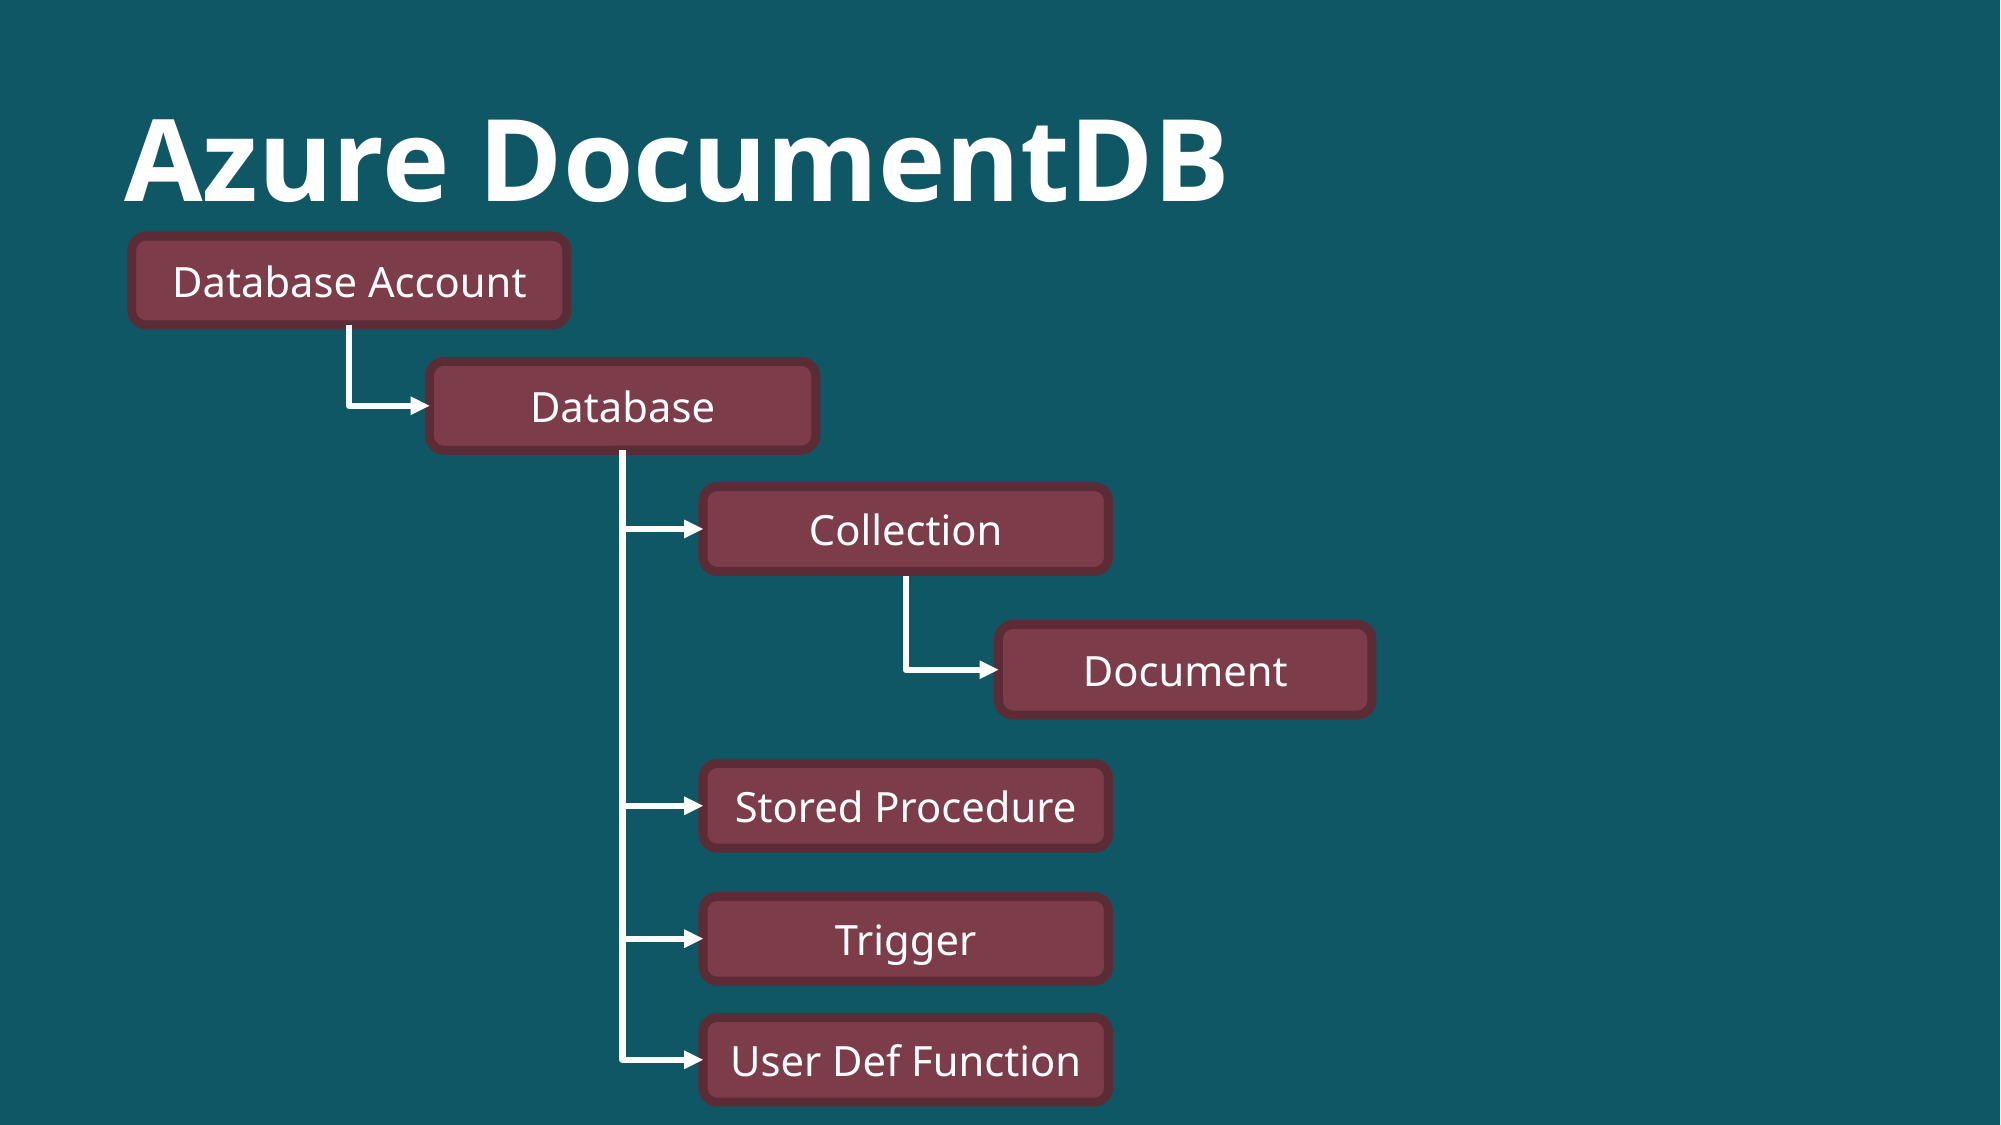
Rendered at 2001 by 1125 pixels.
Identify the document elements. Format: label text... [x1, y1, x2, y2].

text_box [349, 324, 817, 451]
title Azure DocumentDB [109, 62, 1813, 250]
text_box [622, 449, 1109, 1103]
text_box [1115, 571, 1373, 716]
text_box Database Account [127, 231, 572, 330]
